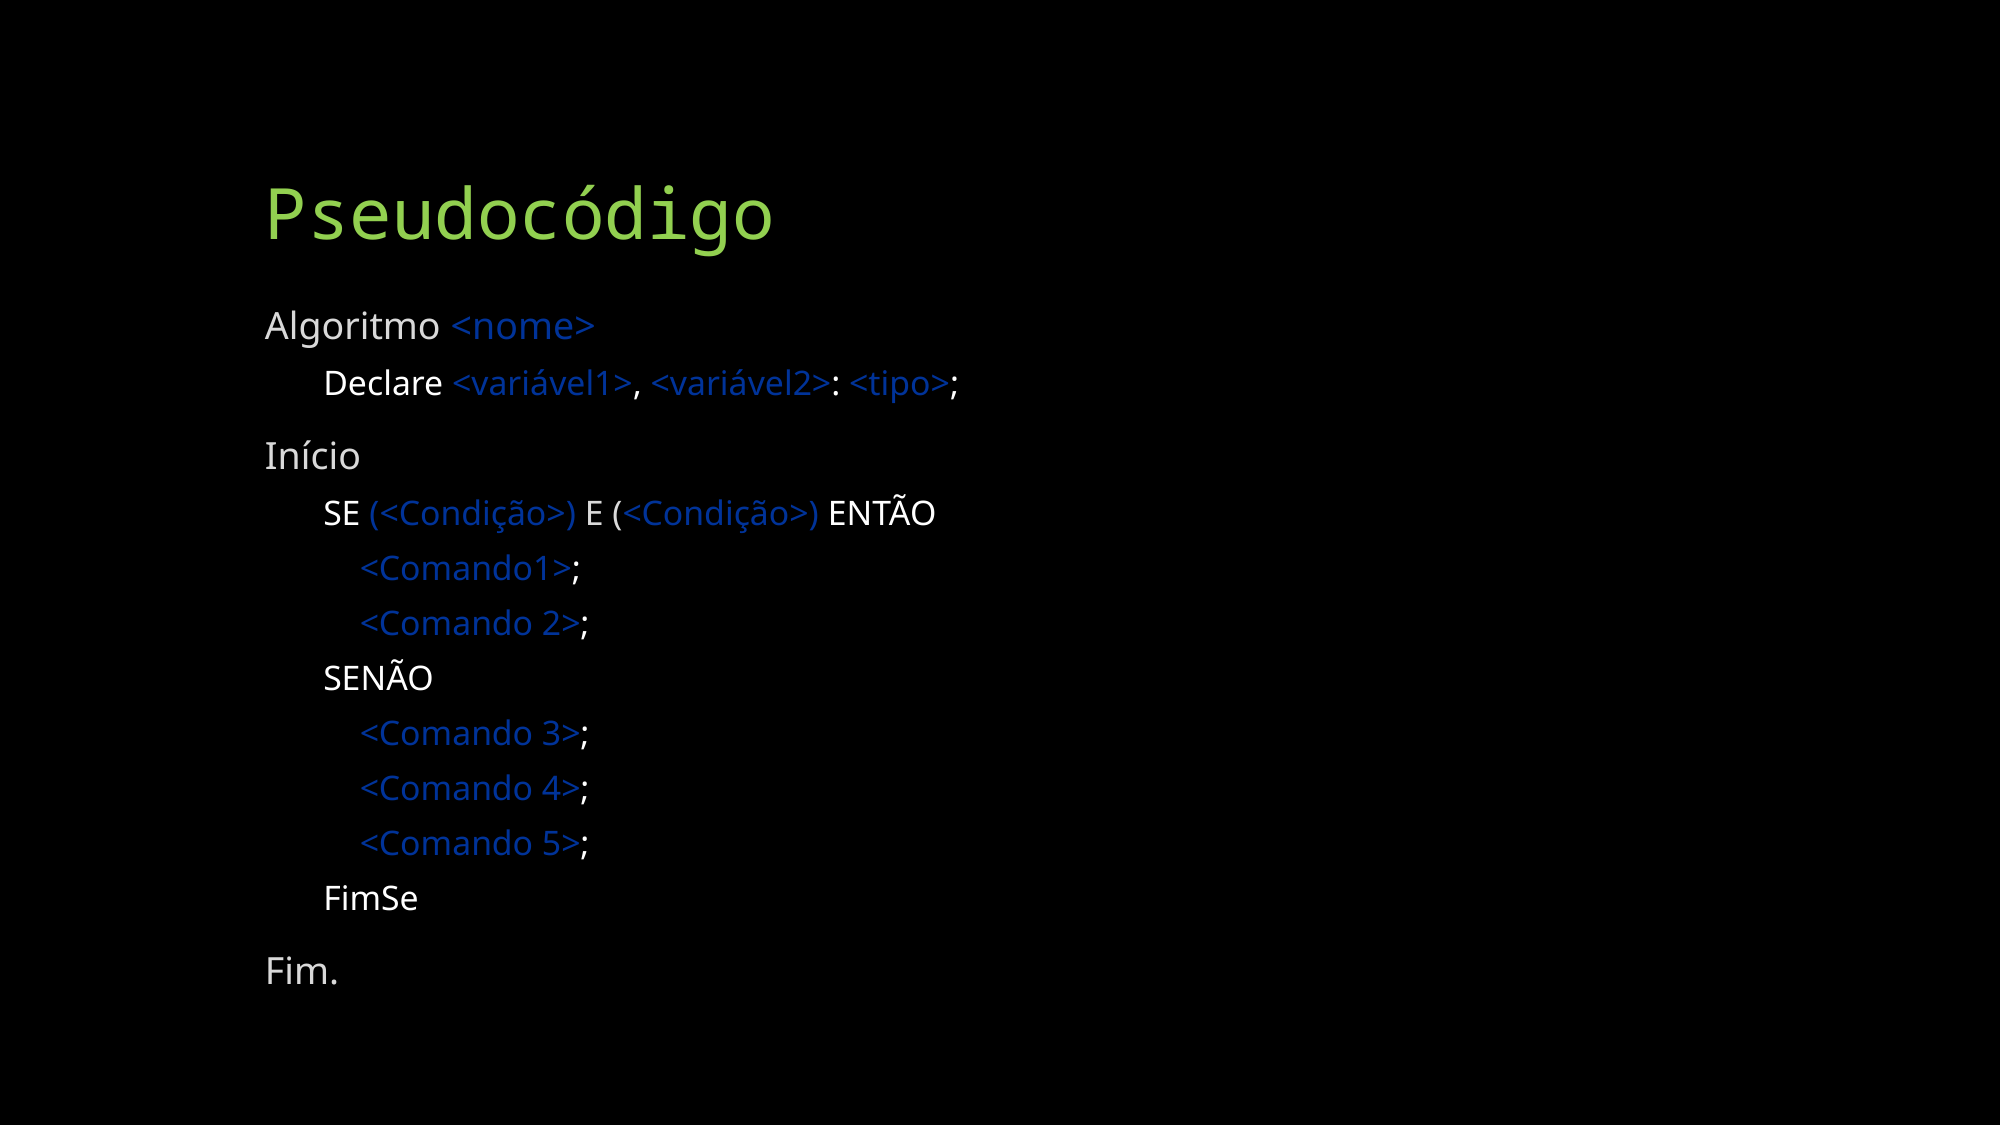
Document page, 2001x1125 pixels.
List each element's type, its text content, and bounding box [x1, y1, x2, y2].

list Algoritmo <nome> Declare <variável1>, <variável2>: <tipo>; Início SE (<Condição>) E (<Condição>) ENTÃO <Comando1>; <Comando 2>; SENÃO <Comando 3>; <Comando 4>; <Comando 5>; FimSe Fim. [249, 299, 1750, 1000]
title Pseudocódigo [249, 75, 1750, 263]
